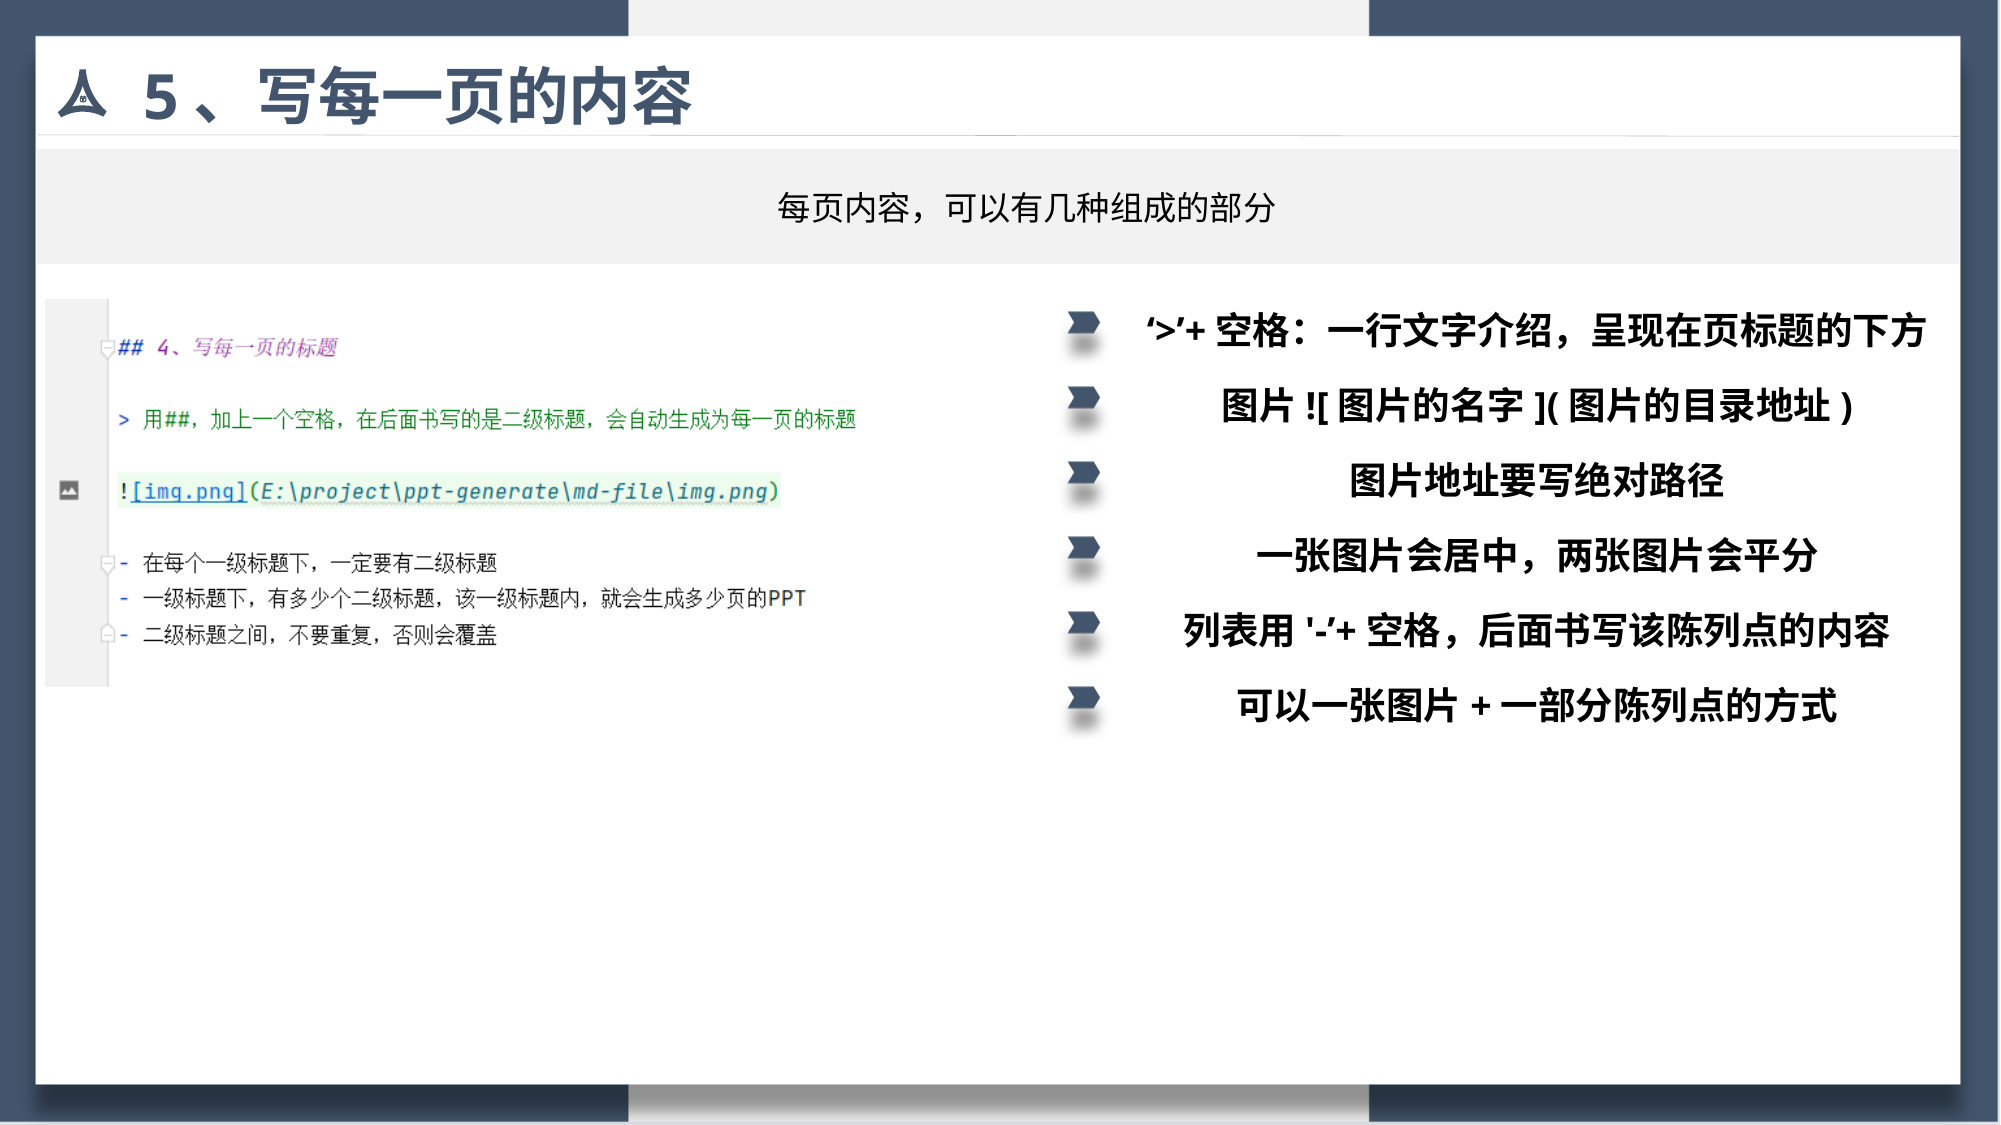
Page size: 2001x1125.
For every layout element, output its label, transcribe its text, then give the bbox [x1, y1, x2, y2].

text_box ‘>’+空格：一行文字介绍，呈现在页标题的下方 [1132, 299, 1943, 360]
picture [0, 0, 2001, 1125]
text_box 列表用'-’+空格，后面书写该陈列点的内容 [1168, 599, 1906, 660]
text_box 图片地址要写绝对路径 [1335, 449, 1740, 510]
text_box 一张图片会居中，两张图片会平分 [1241, 524, 1834, 585]
text_box 图片![图片的名字](图片的目录地址) [1206, 374, 1868, 435]
text_box 可以一张图片+一部分陈列点的方式 [1221, 674, 1854, 735]
title 5、写每一页的内容 [128, 24, 1819, 149]
